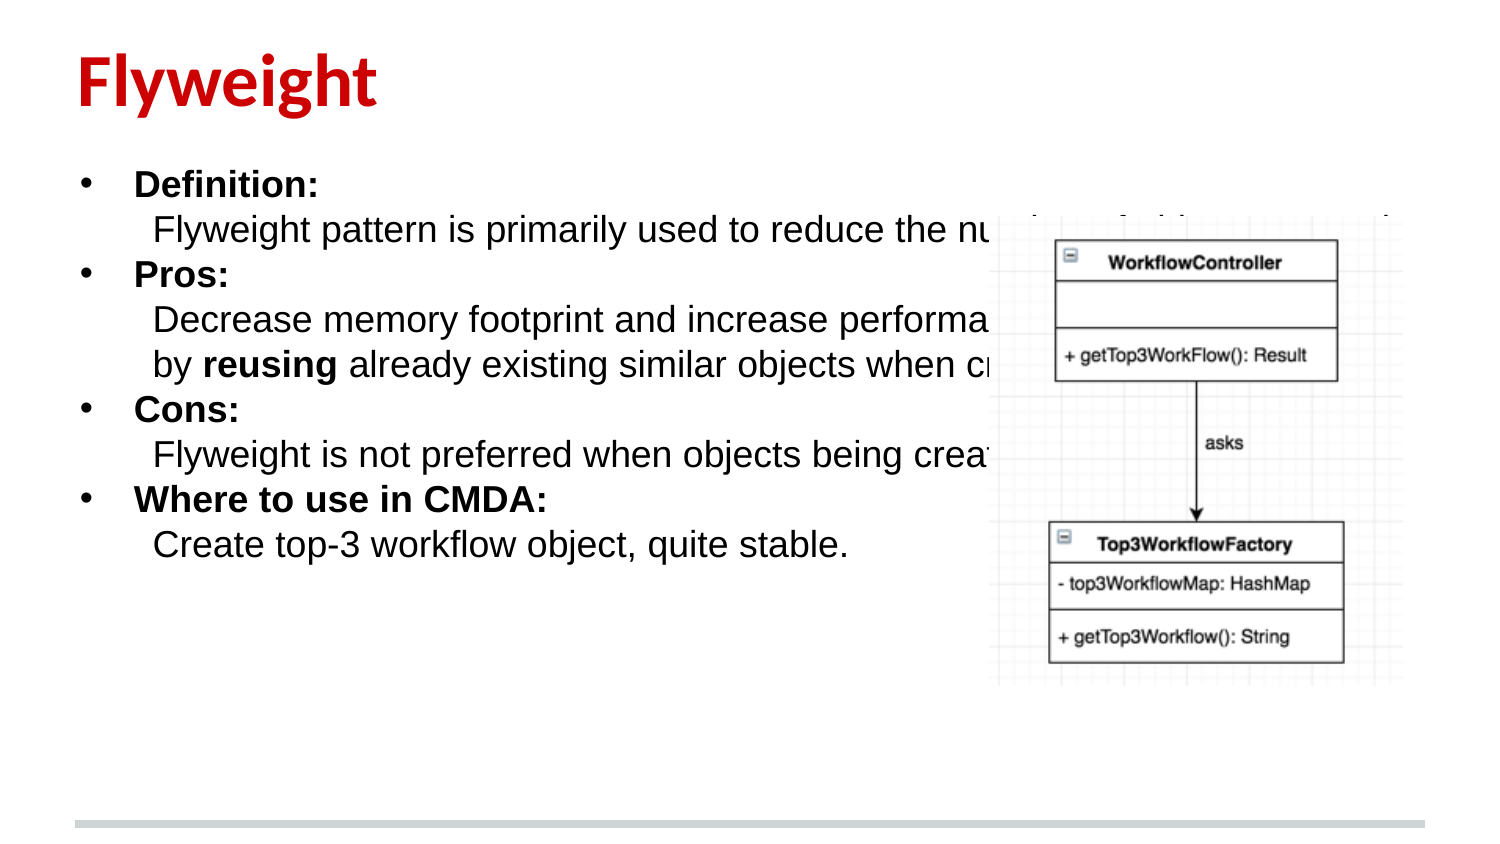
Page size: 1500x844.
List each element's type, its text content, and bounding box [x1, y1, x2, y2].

list Definition: Flyweight pattern is primarily used to reduce the number of objects created. Pros: Decrease memory footprint and increase performance by reusing already existing similar objects when creating objects. Cons: Flyweight is not preferred when objects being created have no similarity. Where to use in CMDA: Create top-3 workflow object, quite stable. [62, 144, 1449, 758]
title Flyweight [62, 46, 1388, 137]
picture [989, 216, 1403, 686]
